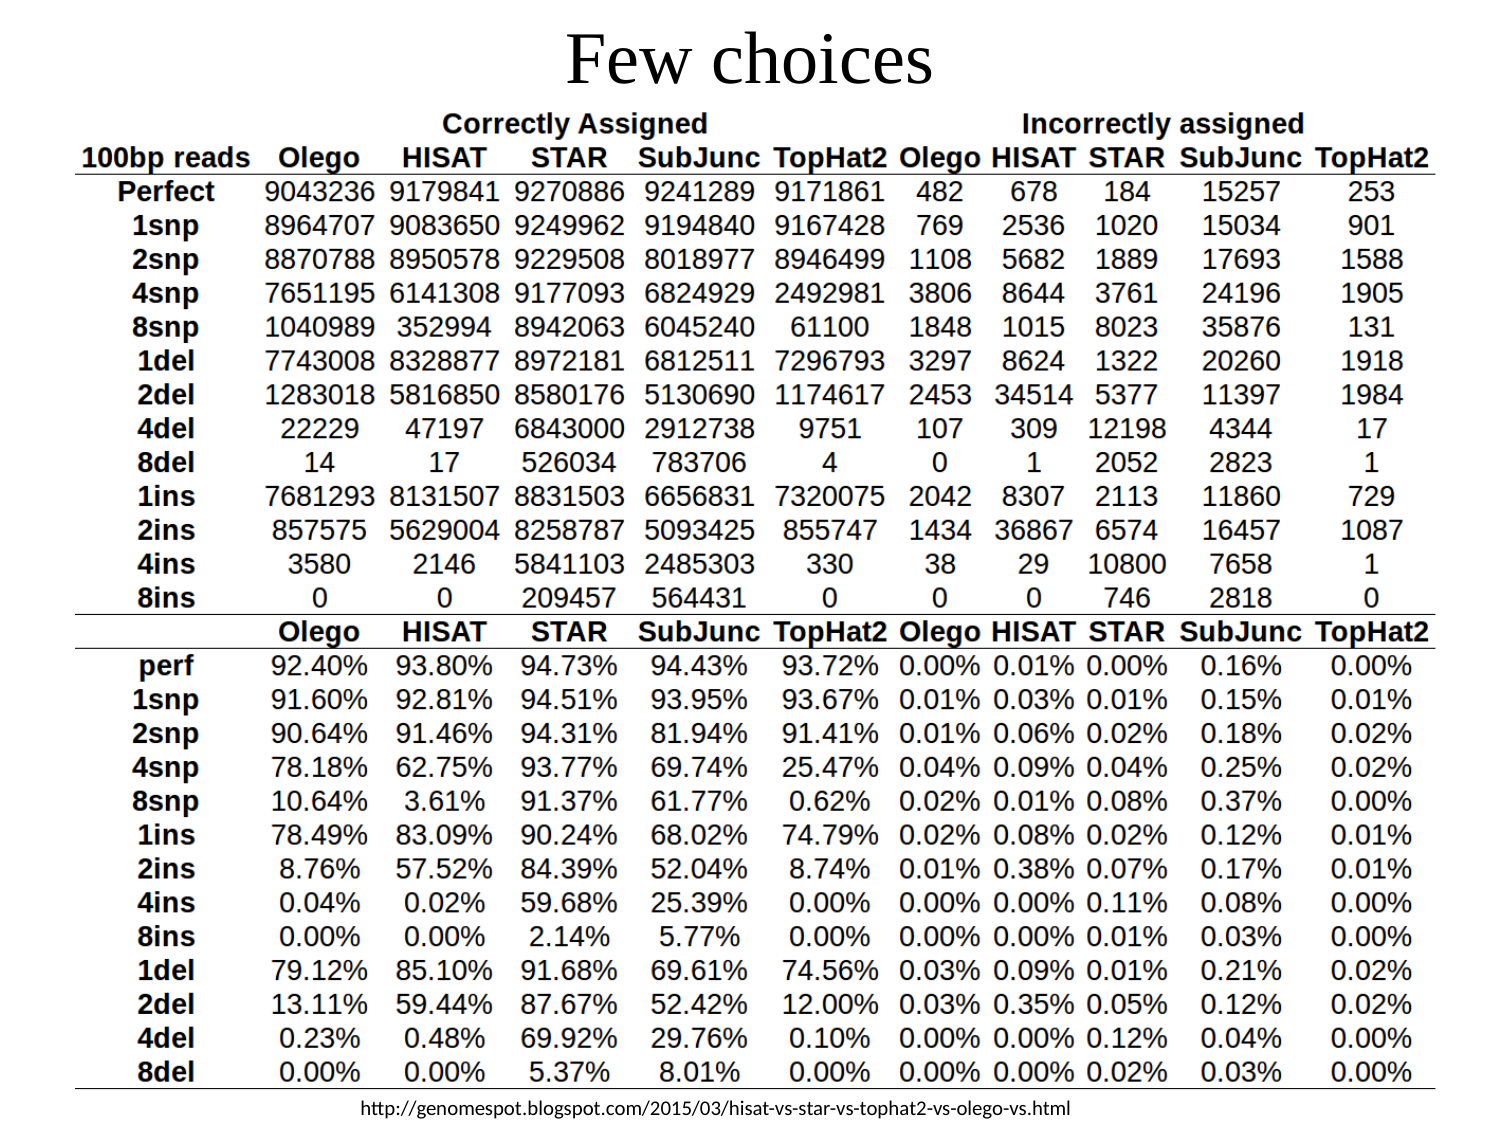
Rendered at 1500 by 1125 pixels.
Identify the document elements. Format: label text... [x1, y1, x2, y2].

picture [74, 106, 1446, 1093]
title Few choices [75, 1, 1425, 105]
text_box http://genomespot.blogspot.com/2015/03/hisat-vs-star-vs-tophat2-vs-olego-vs.html [345, 1086, 1500, 1125]
